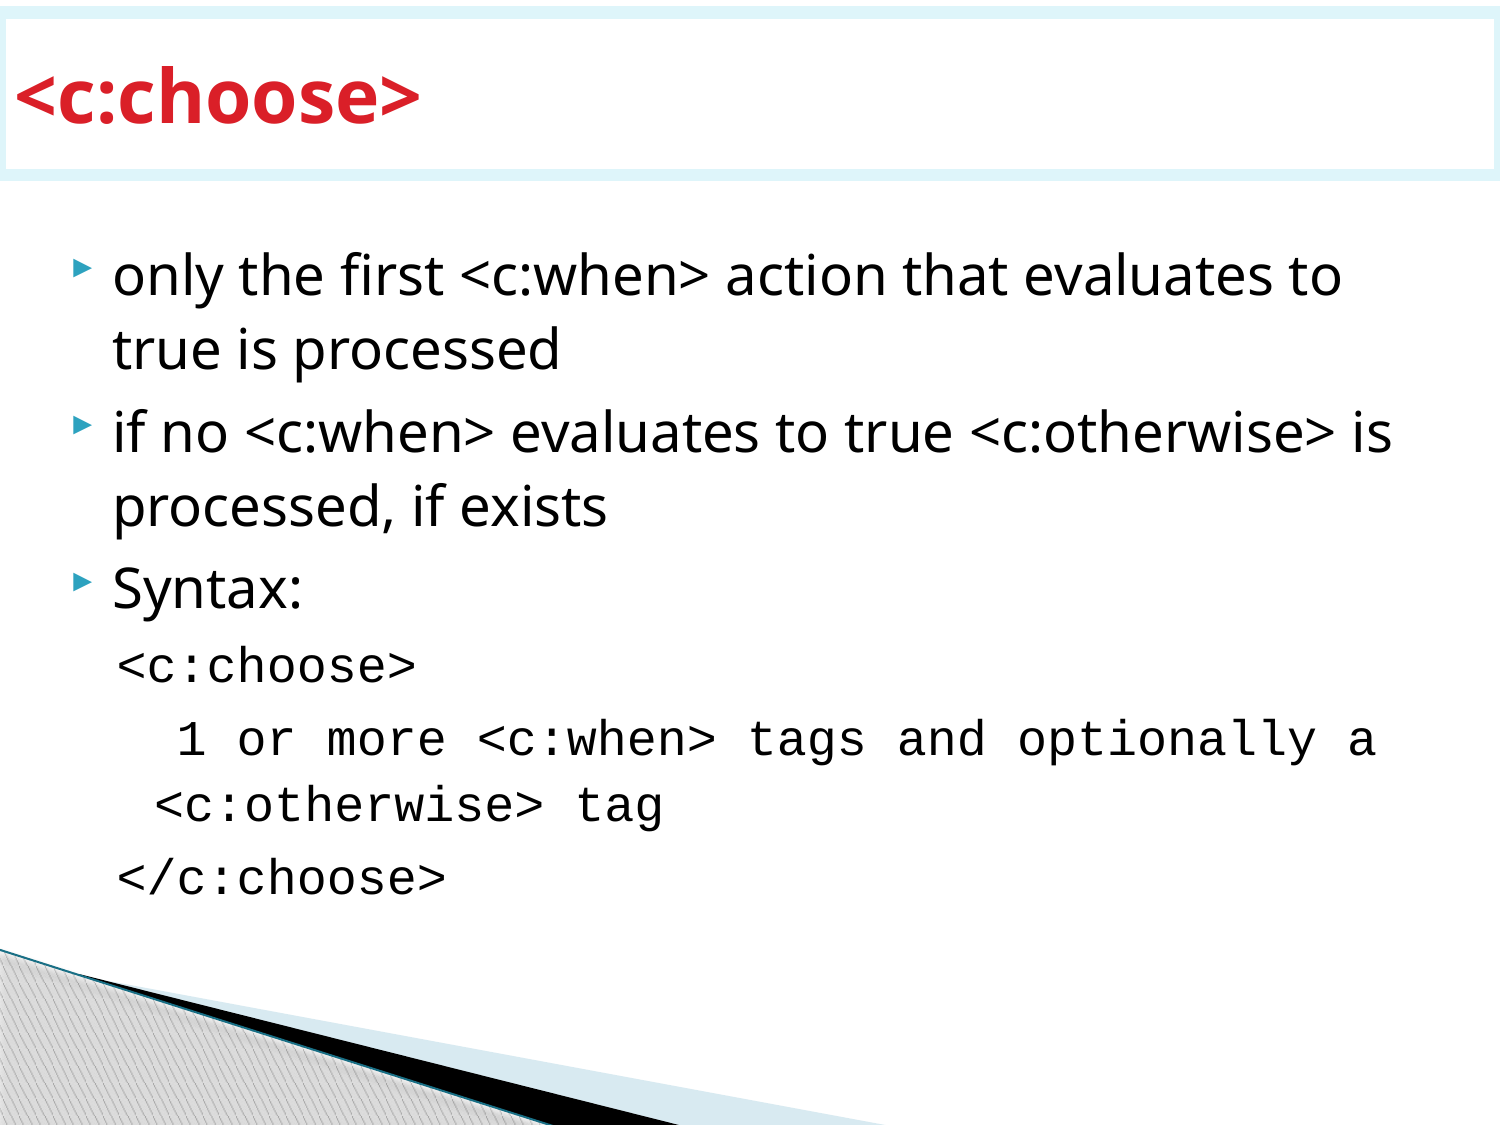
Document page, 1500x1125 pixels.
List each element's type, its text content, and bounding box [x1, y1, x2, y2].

title <c:choose> [0, 12, 1500, 175]
list only the first <c:when> action that evaluates to true is processed if no <c:when> evaluates to true <c:otherwise> is processed, if exists Syntax: <c:choose> 1 or more <c:when> tags and optionally a <c:otherwise> tag </c:choose> [37, 224, 1438, 1075]
